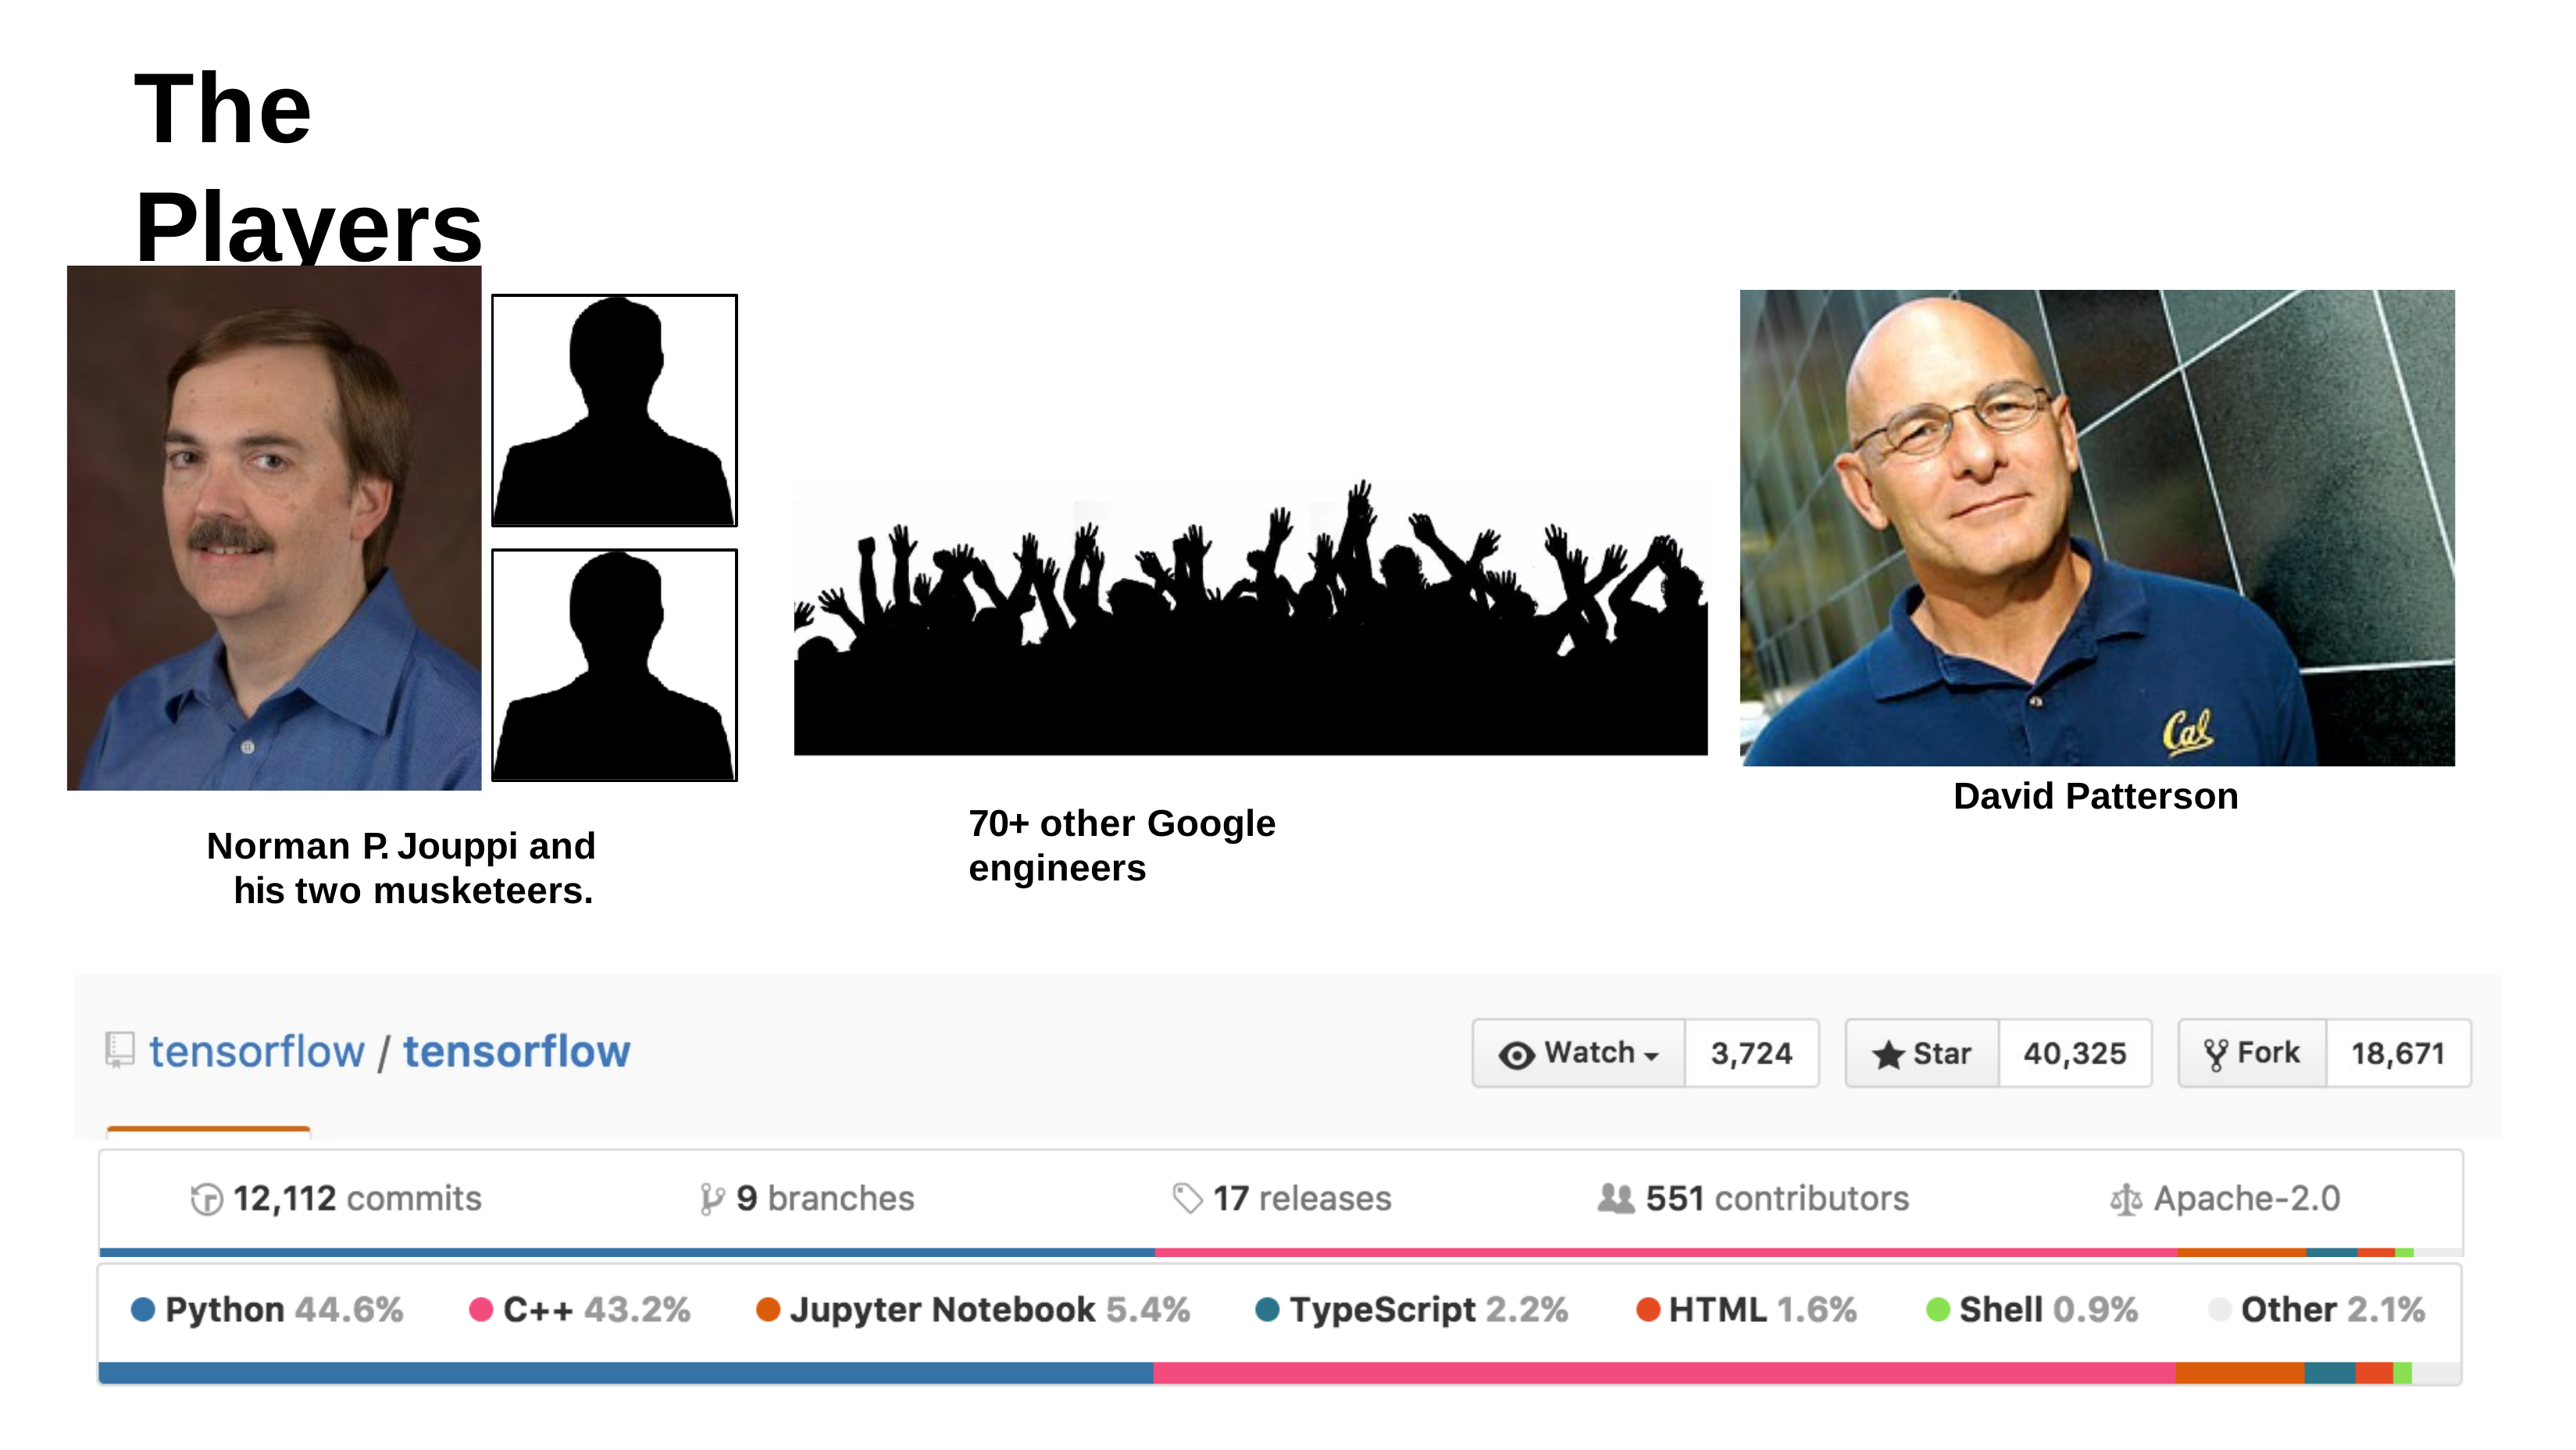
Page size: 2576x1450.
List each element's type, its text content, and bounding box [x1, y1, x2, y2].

text_box [73, 975, 2503, 1140]
text_box 70+ other Google engineers [967, 796, 1464, 888]
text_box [491, 293, 738, 528]
text_box [66, 266, 482, 791]
title The Players [132, 41, 691, 285]
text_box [93, 1148, 2472, 1392]
text_box [794, 477, 1708, 757]
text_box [491, 548, 738, 783]
text_box David Patterson [1951, 770, 2241, 817]
text_box [1739, 290, 2456, 766]
text_box Norman P. Jouppi and his two musketeers. [205, 818, 599, 911]
